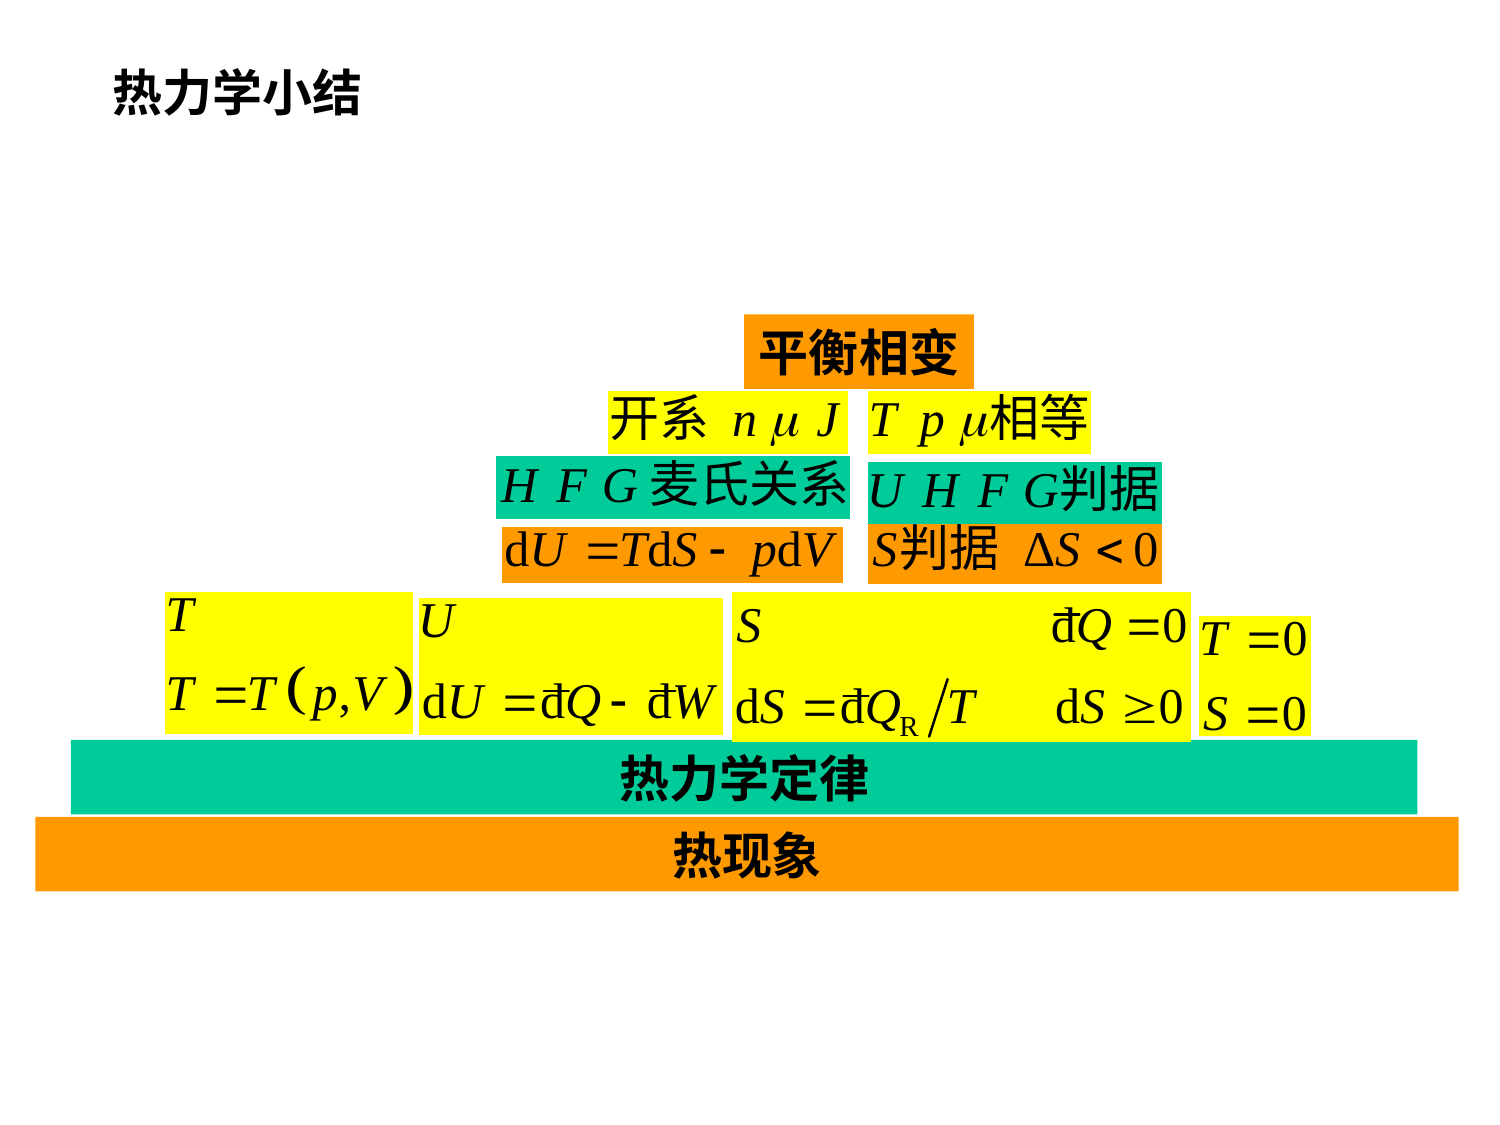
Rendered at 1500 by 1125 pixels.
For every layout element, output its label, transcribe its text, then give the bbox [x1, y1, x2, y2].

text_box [868, 391, 1092, 454]
text_box 热力学定律 [70, 739, 1418, 815]
text_box 热现象 [35, 816, 1459, 892]
text_box 平衡相变 [744, 314, 974, 389]
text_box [732, 592, 1191, 743]
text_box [868, 461, 1162, 525]
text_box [1198, 615, 1312, 737]
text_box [868, 525, 1162, 584]
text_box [419, 597, 724, 736]
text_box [608, 391, 848, 454]
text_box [496, 456, 851, 519]
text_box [165, 592, 414, 734]
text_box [501, 527, 844, 584]
text_box 热力学小结 [98, 54, 378, 130]
